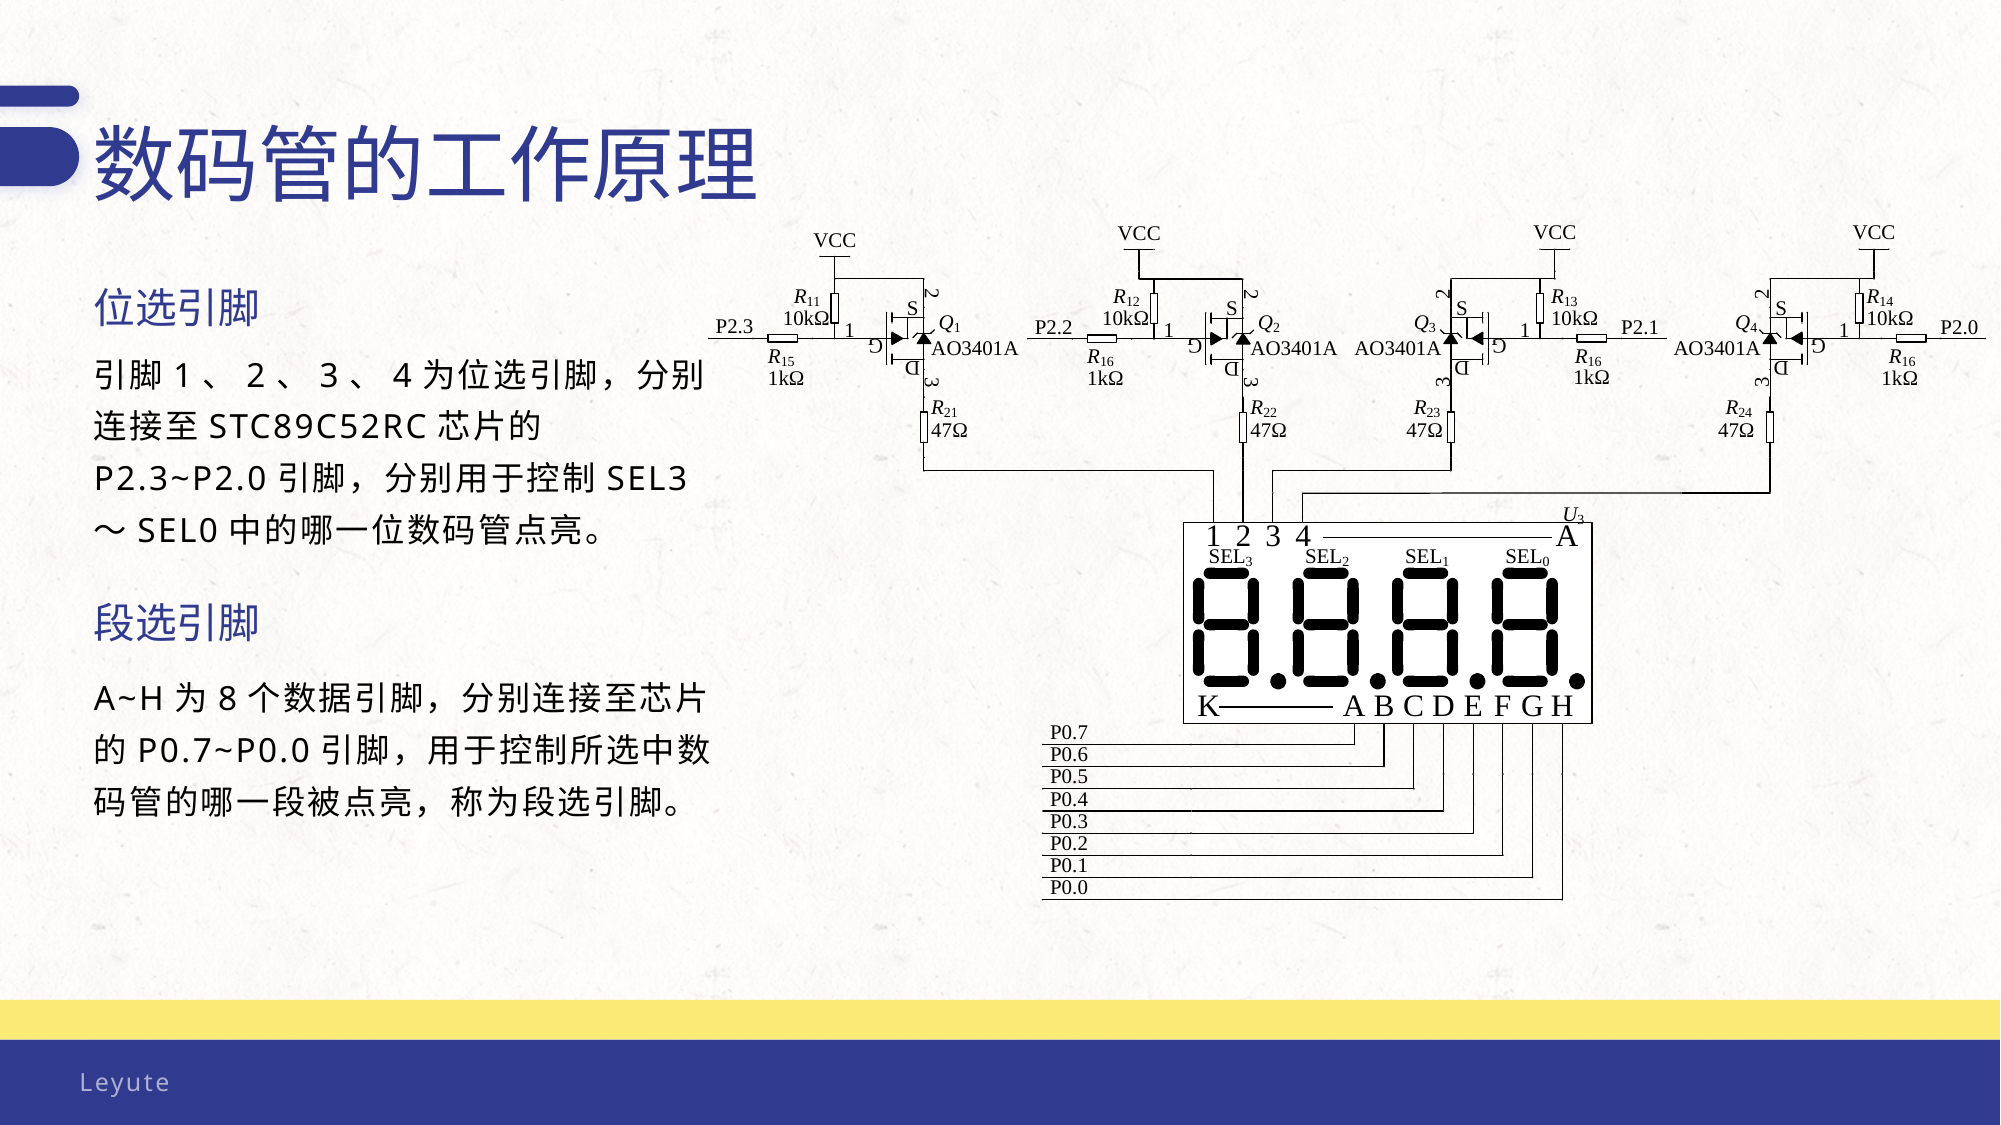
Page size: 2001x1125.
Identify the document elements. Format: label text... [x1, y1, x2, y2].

picture [0, 0, 2001, 1125]
text_box 引脚1、2、3、4为位选引脚，分别连接至STC89C52RC芯片的P2.3~P2.0引脚，分别用于控制SEL3～SEL0中的哪一位数码管点亮。 [79, 334, 693, 557]
text_box A~H为8个数据引脚，分别连接至芯片的P0.7~P0.0引脚，用于控制所选中数码管的哪一段被点亮，称为段选引脚。 [79, 658, 693, 829]
text_box 位选引脚 [78, 274, 276, 340]
text_box 段选引脚 [78, 589, 276, 655]
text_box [693, 211, 2000, 921]
text_box 数码管的工作原理 [77, 104, 774, 220]
